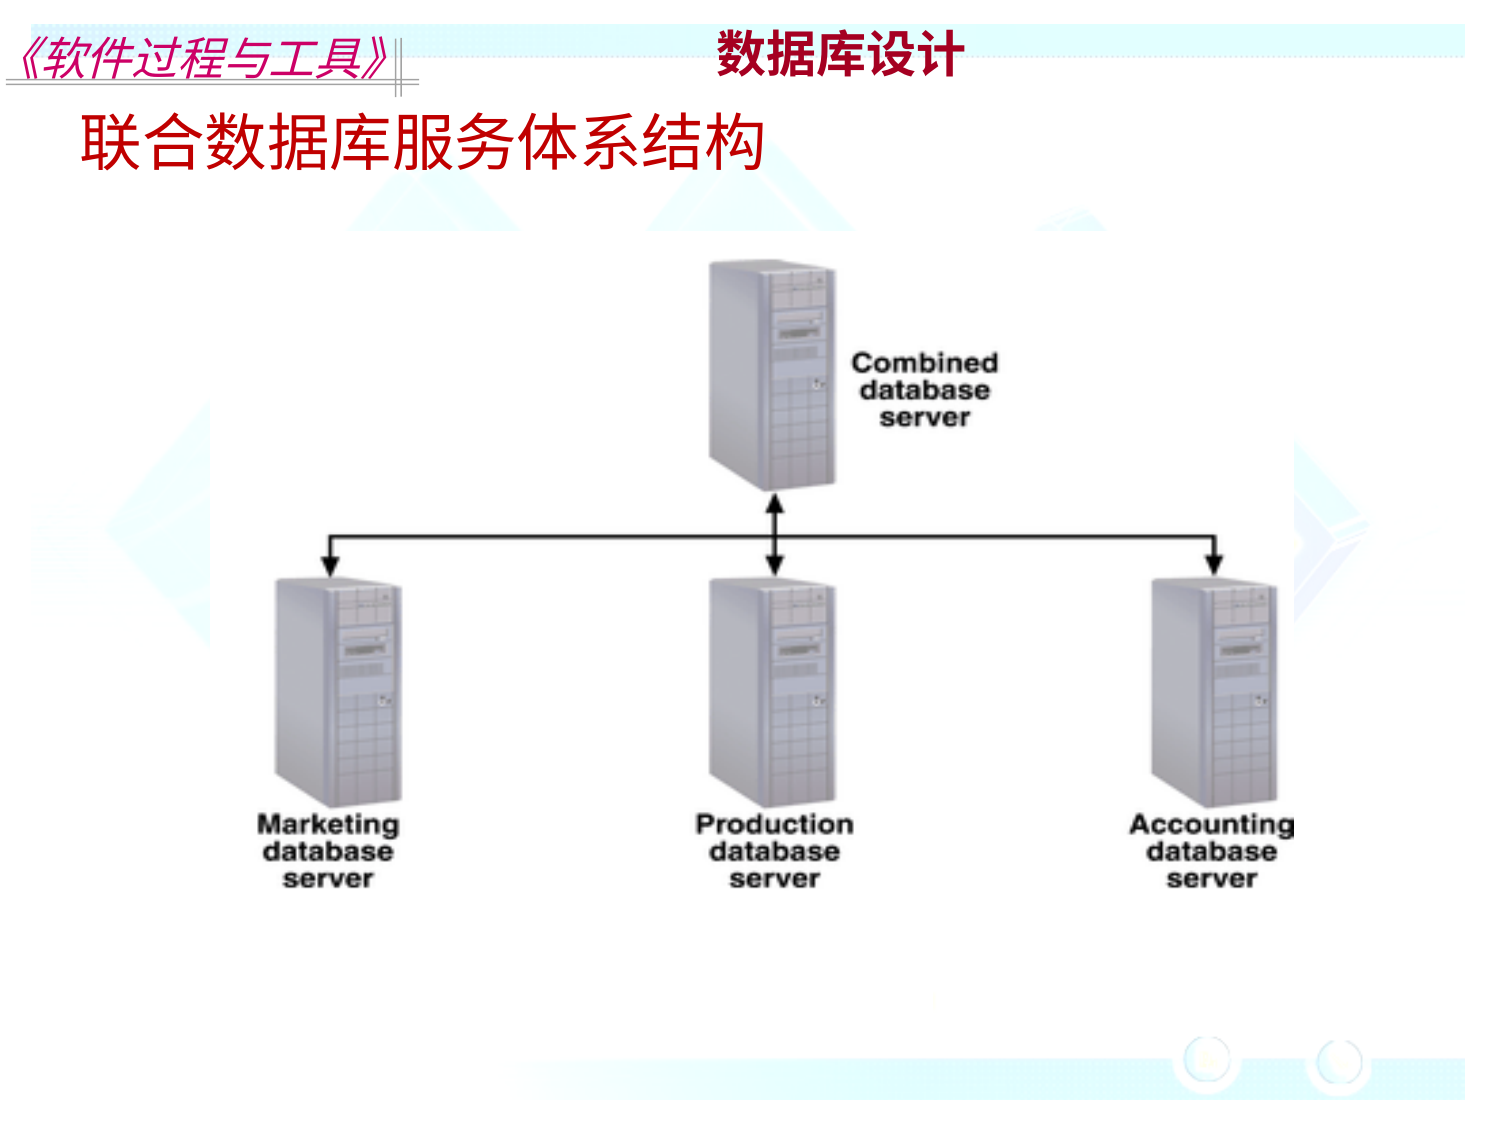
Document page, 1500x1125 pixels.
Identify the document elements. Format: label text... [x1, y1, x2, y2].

text_box 数据库设计 [389, 15, 1294, 90]
text_box 联合数据库服务体系结构 [64, 101, 1203, 180]
picture [209, 231, 1294, 939]
